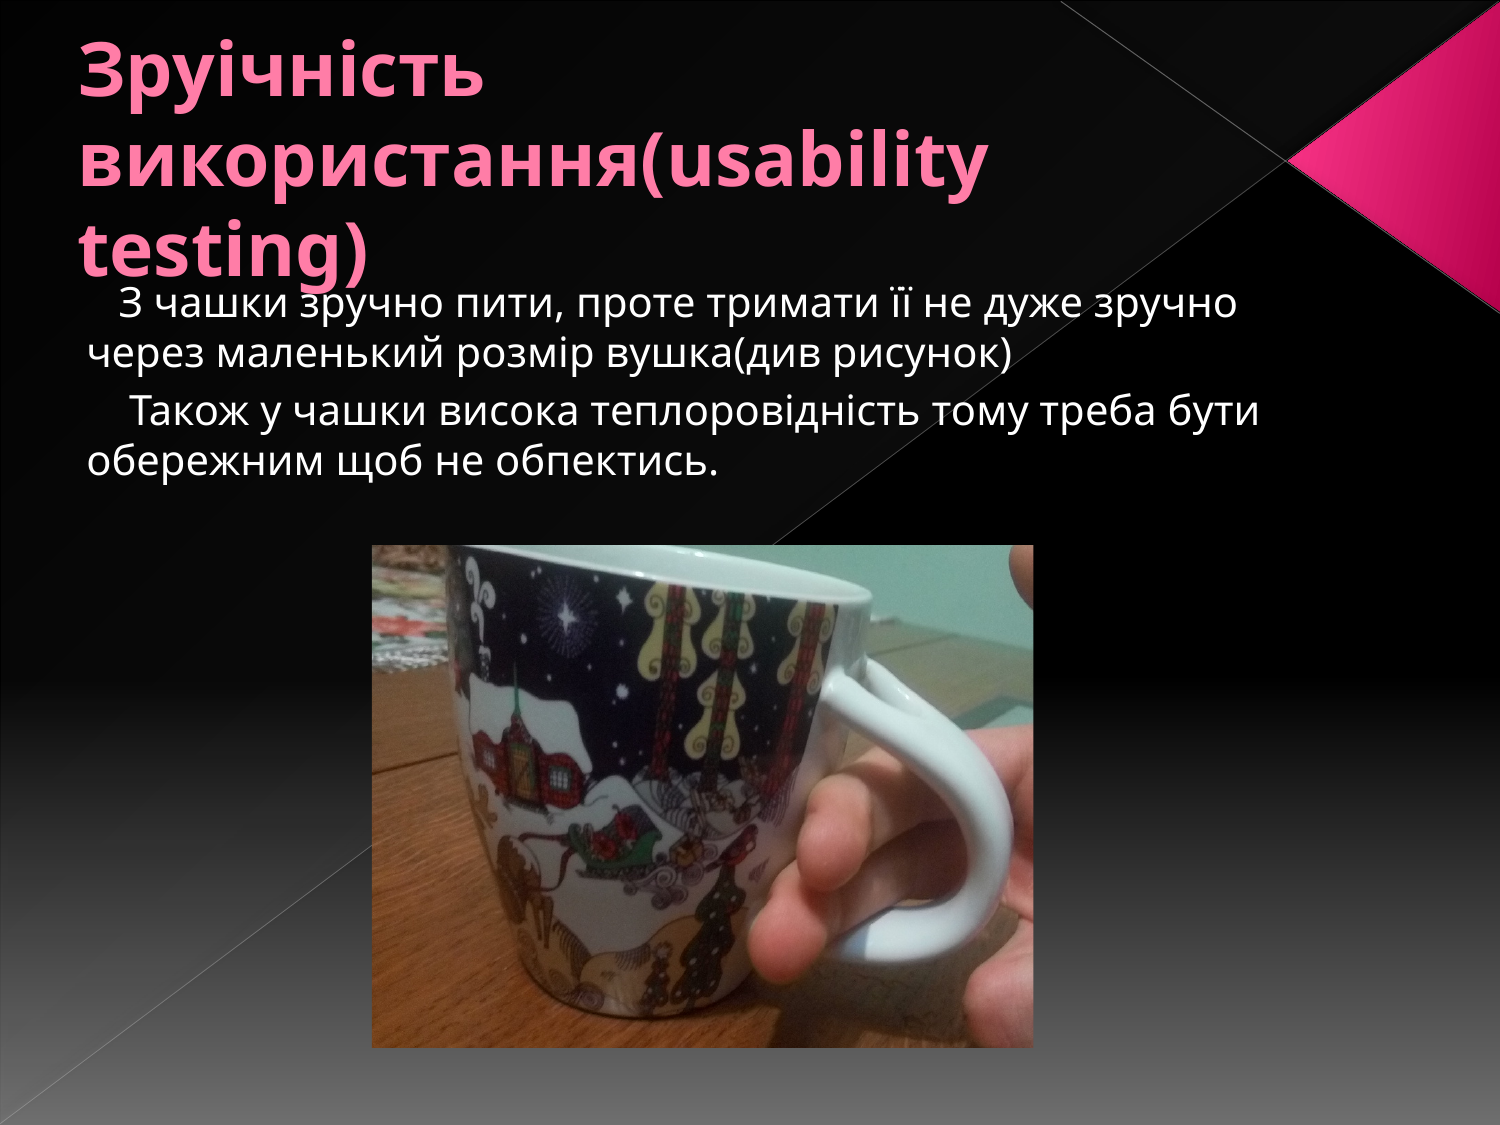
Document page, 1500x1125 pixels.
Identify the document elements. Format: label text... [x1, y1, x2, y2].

list З чашки зручно пити, проте тримати її не дуже зручно через маленький розмір вушка(див рисунок) Також у чашки висока теплоровідність тому треба бути обережним щоб не обпектись. [62, 267, 1341, 643]
picture [371, 545, 1034, 1062]
title Зруічність використання(usability testing) [62, 44, 1250, 267]
